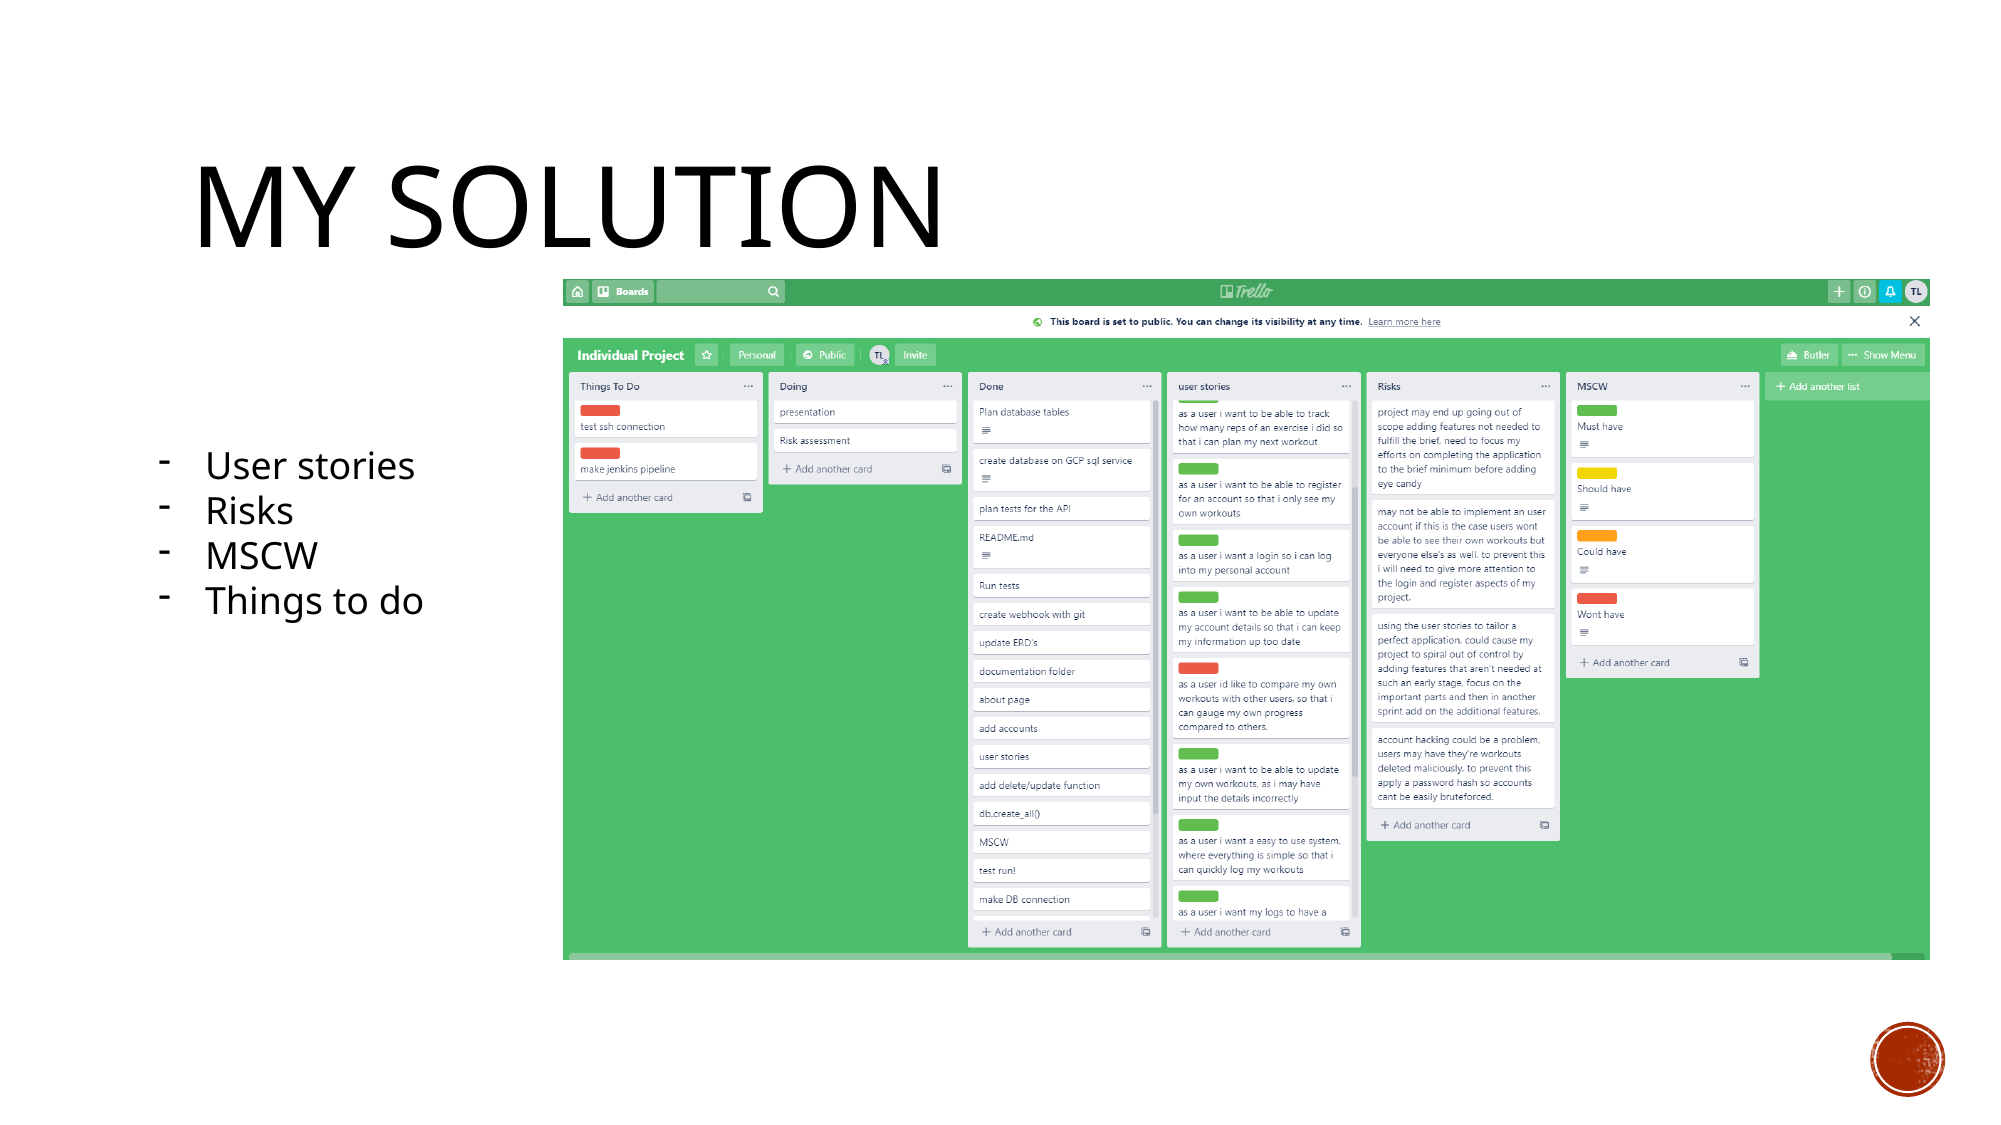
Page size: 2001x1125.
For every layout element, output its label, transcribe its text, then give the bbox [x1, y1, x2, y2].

picture [563, 279, 1930, 959]
text_box User stories Risks MSCW Things to do [143, 434, 463, 720]
title My solution [175, 79, 1826, 344]
